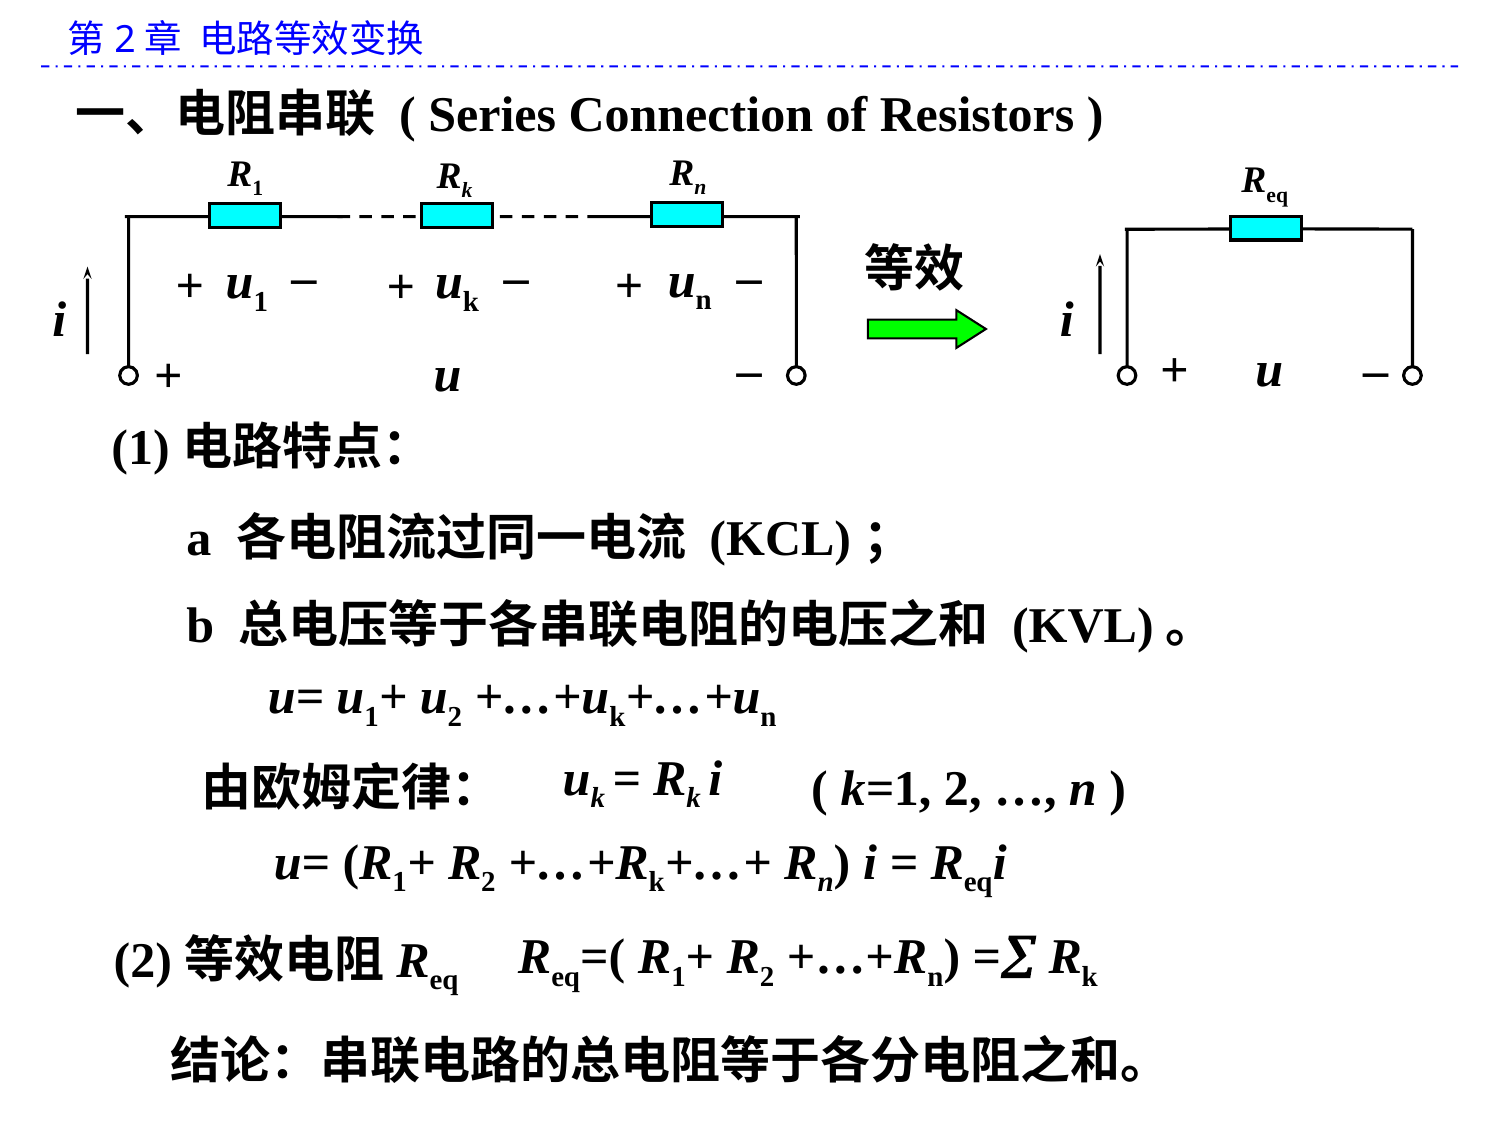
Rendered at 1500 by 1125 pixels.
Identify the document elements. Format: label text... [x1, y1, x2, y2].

text_box b 总电压等于各串联电阻的电压之和 (KVL)。 [171, 585, 1399, 661]
text_box Req=( R1+ R2 +…+Rn) = Rk [503, 916, 1344, 1000]
text_box ( k=1, 2, …, n ) [787, 748, 1150, 823]
text_box a 各电阻流过同一电流 (KCL)； [171, 497, 1399, 573]
text_box 结论：串联电路的总电阻等于各分电阻之和。 [98, 1020, 1424, 1096]
text_box uk = Rk i [547, 737, 738, 821]
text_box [1045, 147, 1422, 405]
text_box u= (R1+ R2 +…+Rk+…+ Rn) i = Reqi [212, 822, 1069, 906]
text_box 由欧姆定律： [163, 748, 579, 823]
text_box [37, 139, 806, 411]
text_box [849, 228, 1001, 349]
text_box u= u1+ u2 +…+uk+…+un [240, 661, 1165, 740]
text_box (1)电路特点： [96, 418, 521, 482]
text_box 一、电阻串联 ( Series Connection of Resistors ) [61, 74, 1424, 149]
text_box (2)等效电阻Req [98, 919, 599, 1003]
